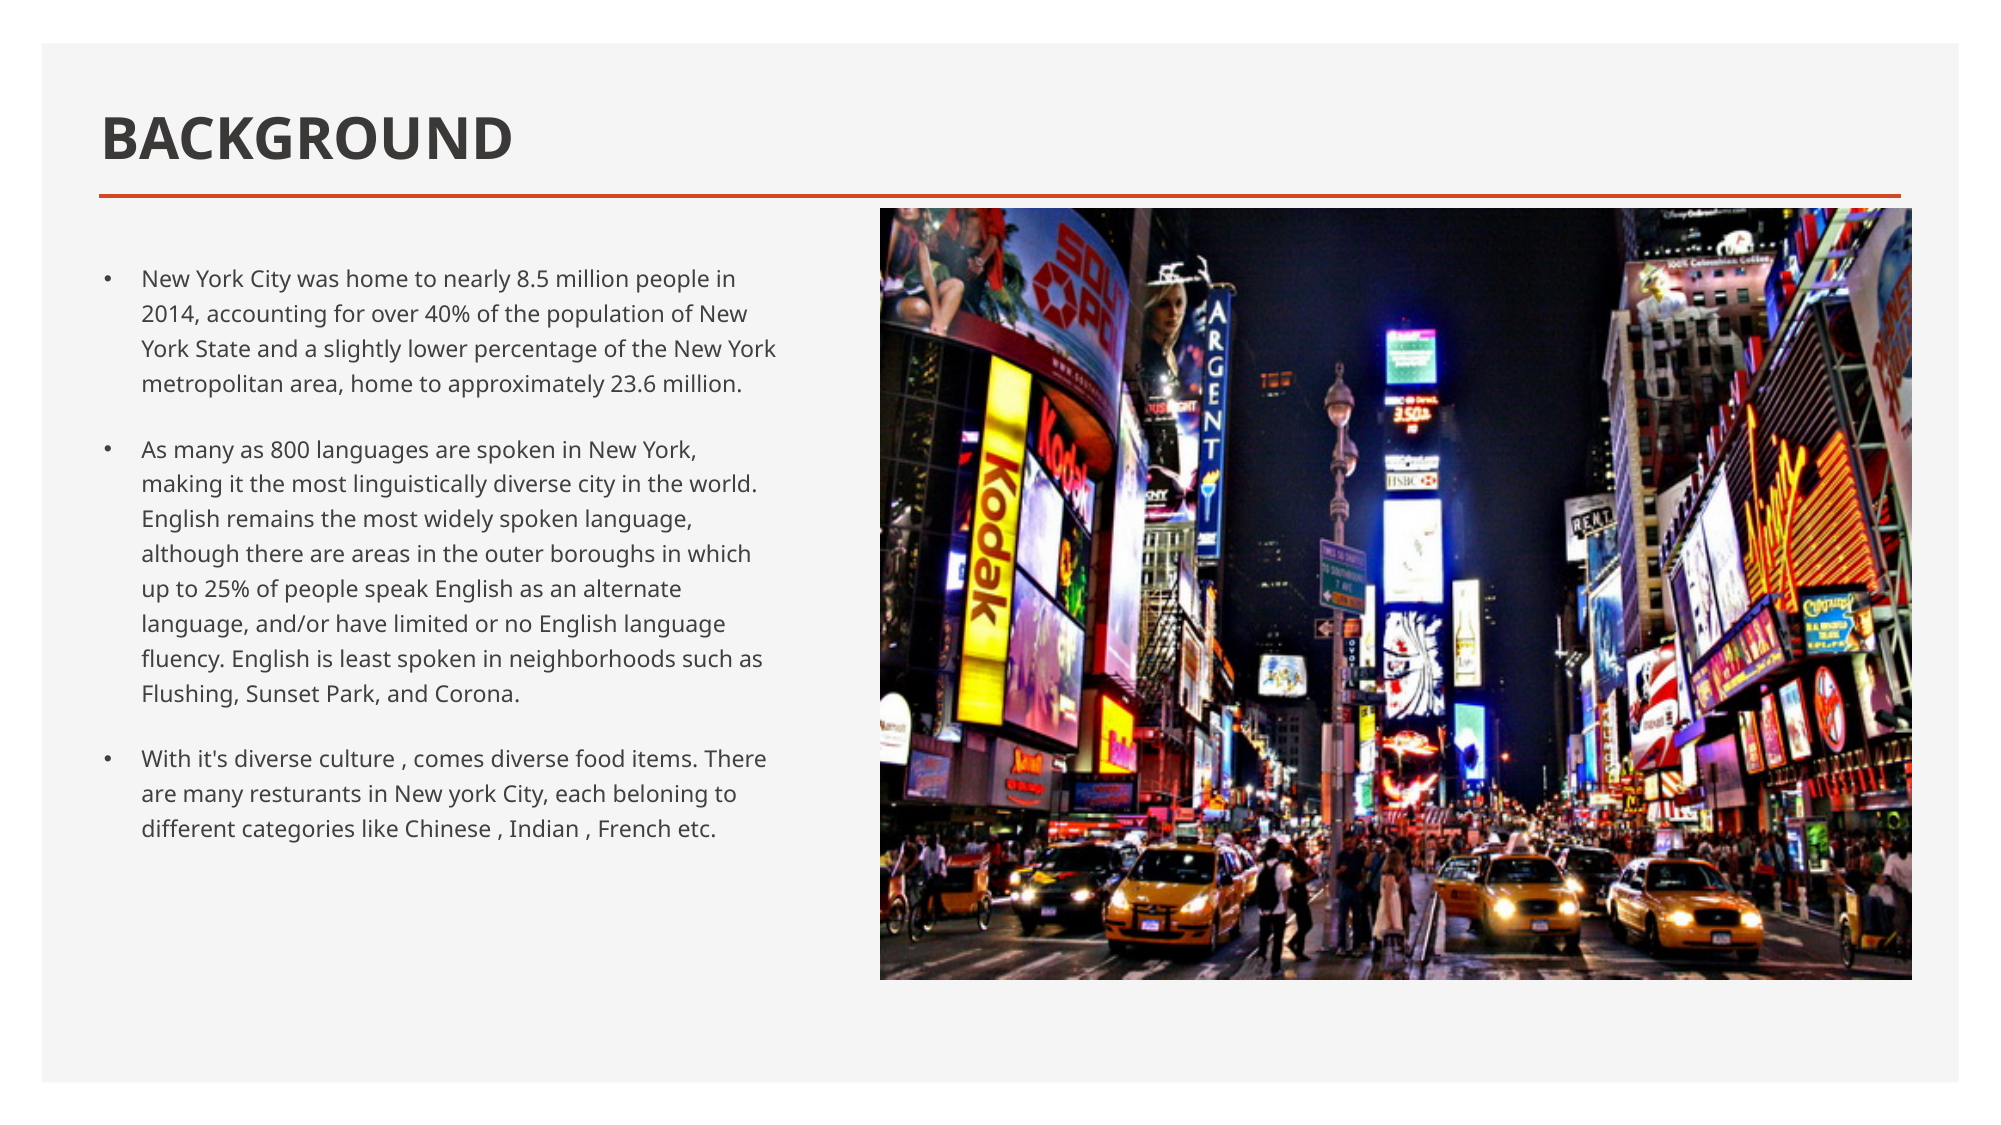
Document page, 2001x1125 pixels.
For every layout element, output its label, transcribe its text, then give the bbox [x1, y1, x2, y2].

title BACKGROUND [85, 73, 1214, 179]
picture [880, 208, 1912, 980]
text_box New York City was home to nearly 8.5 million people in 2014, accounting for over 40% of the population of New York State and a slightly lower percentage of the New York metropolitan area, home to approximately 23.6 million. As many as 800 languages are spoken in New York, making it the most linguistically diverse city in the world. English remains the most widely spoken language, although there are areas in the outer boroughs in which up to 25% of people speak English as an alternate language, and/or have limited or no English language fluency. English is least spoken in neighborhoods such as Flushing, Sunset Park, and Corona. With it's diverse culture , comes diverse food items. There are many resturants in New york City, each beloning to different categories like Chinese , Indian , French etc. [88, 250, 798, 886]
